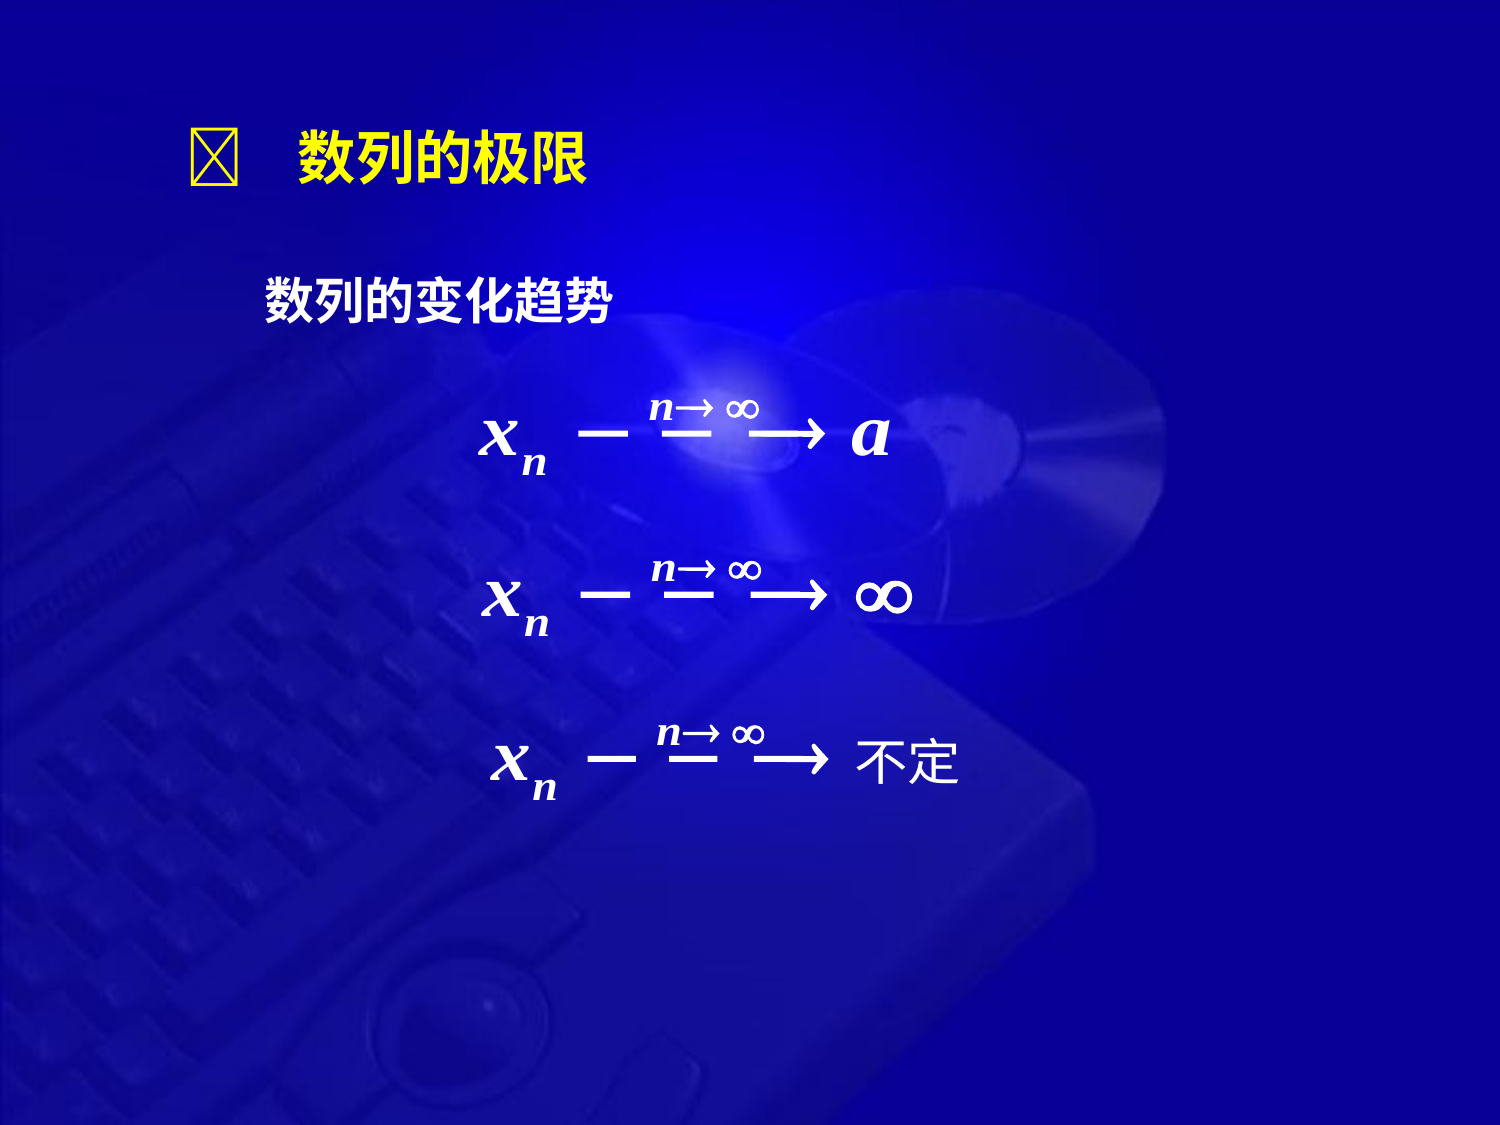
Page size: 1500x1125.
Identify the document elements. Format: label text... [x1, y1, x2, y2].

text_box  数列的极限 [171, 113, 700, 199]
picture [0, 0, 1500, 1125]
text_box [464, 536, 927, 651]
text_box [462, 374, 906, 490]
text_box 数列的变化趋势 [162, 249, 716, 337]
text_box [473, 700, 975, 815]
